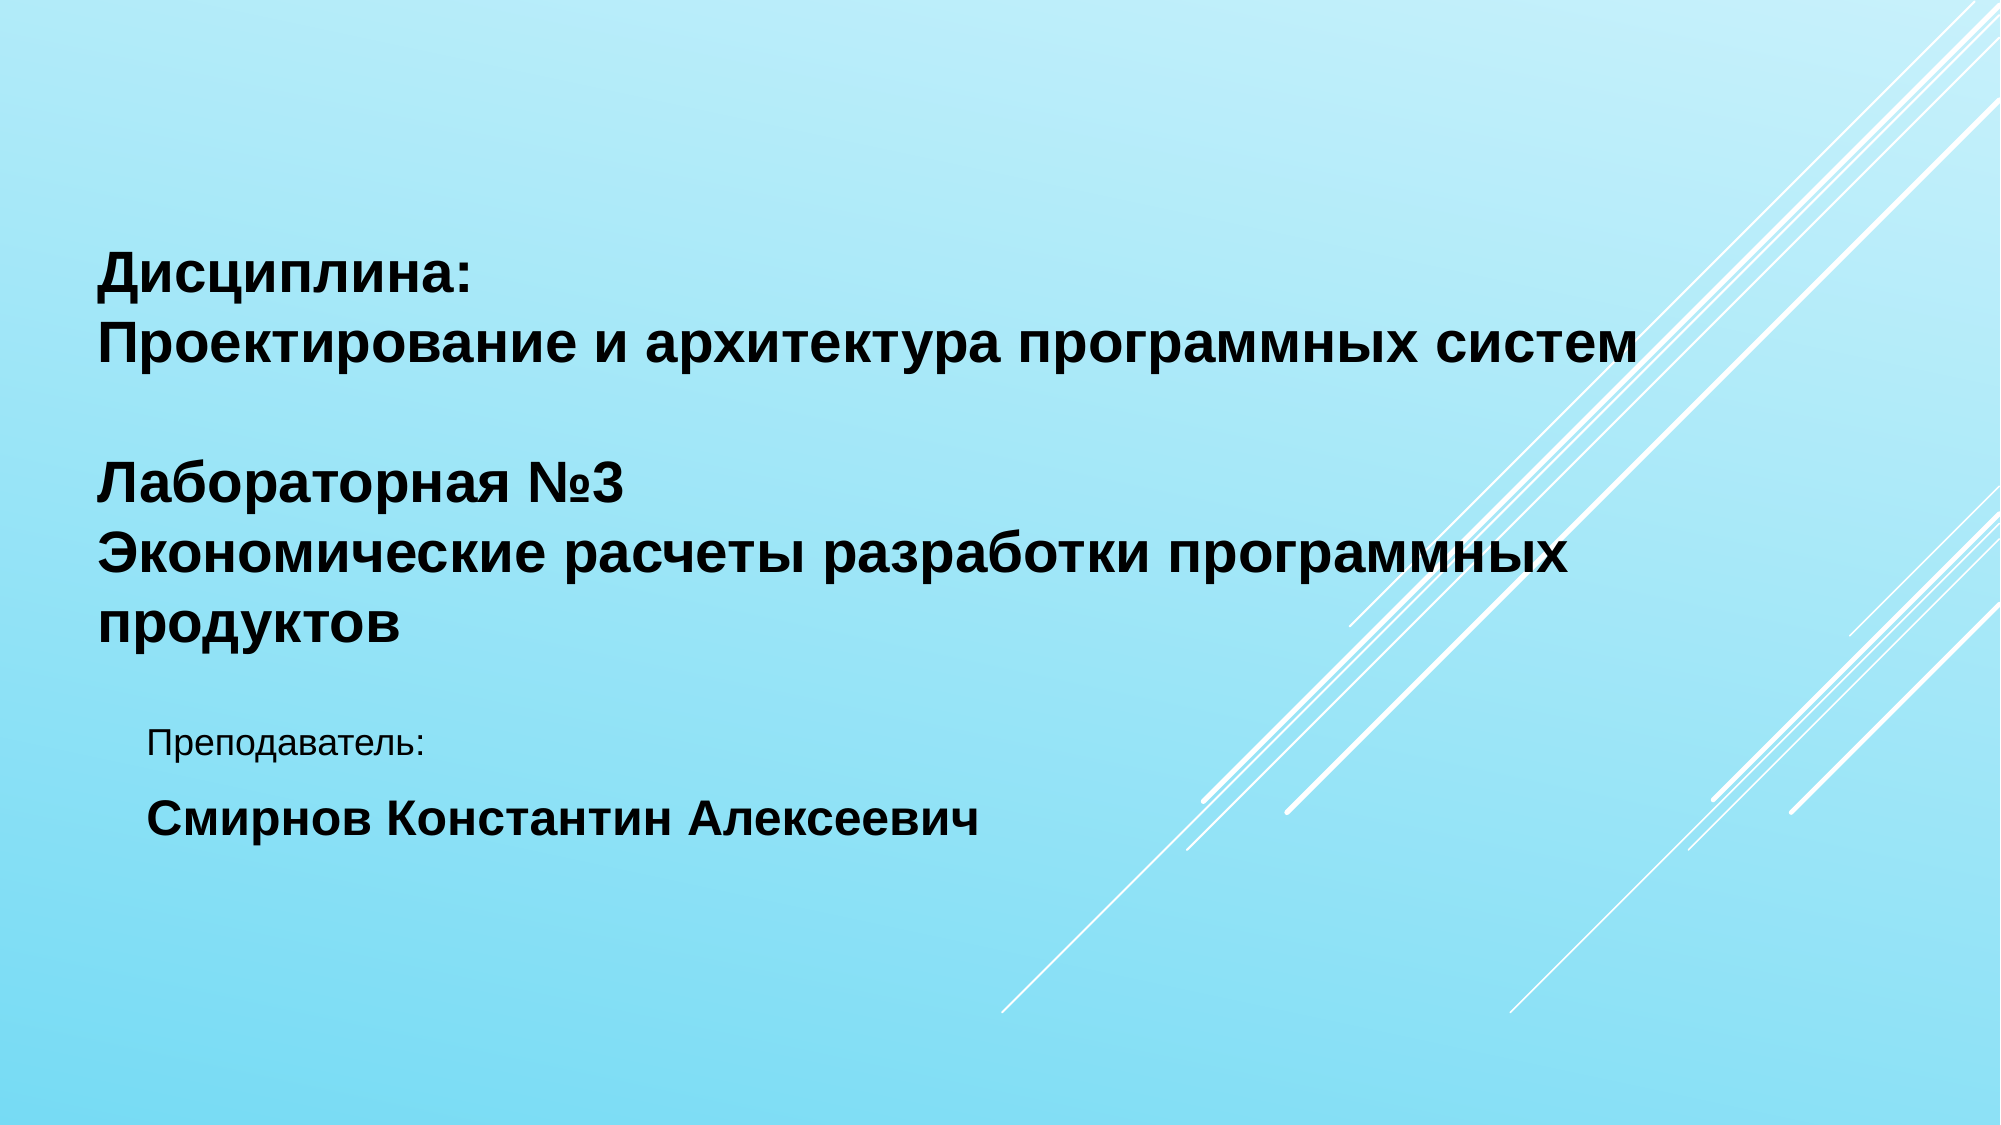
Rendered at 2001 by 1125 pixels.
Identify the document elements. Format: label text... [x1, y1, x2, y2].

text_box Дисциплина: Проектирование и архитектура программных систем Лабораторная №3 Экономические расчеты разработки программных продуктов [82, 226, 1748, 662]
subtitle Преподаватель: Смирнов Константин Алексеевич [131, 710, 1182, 1031]
